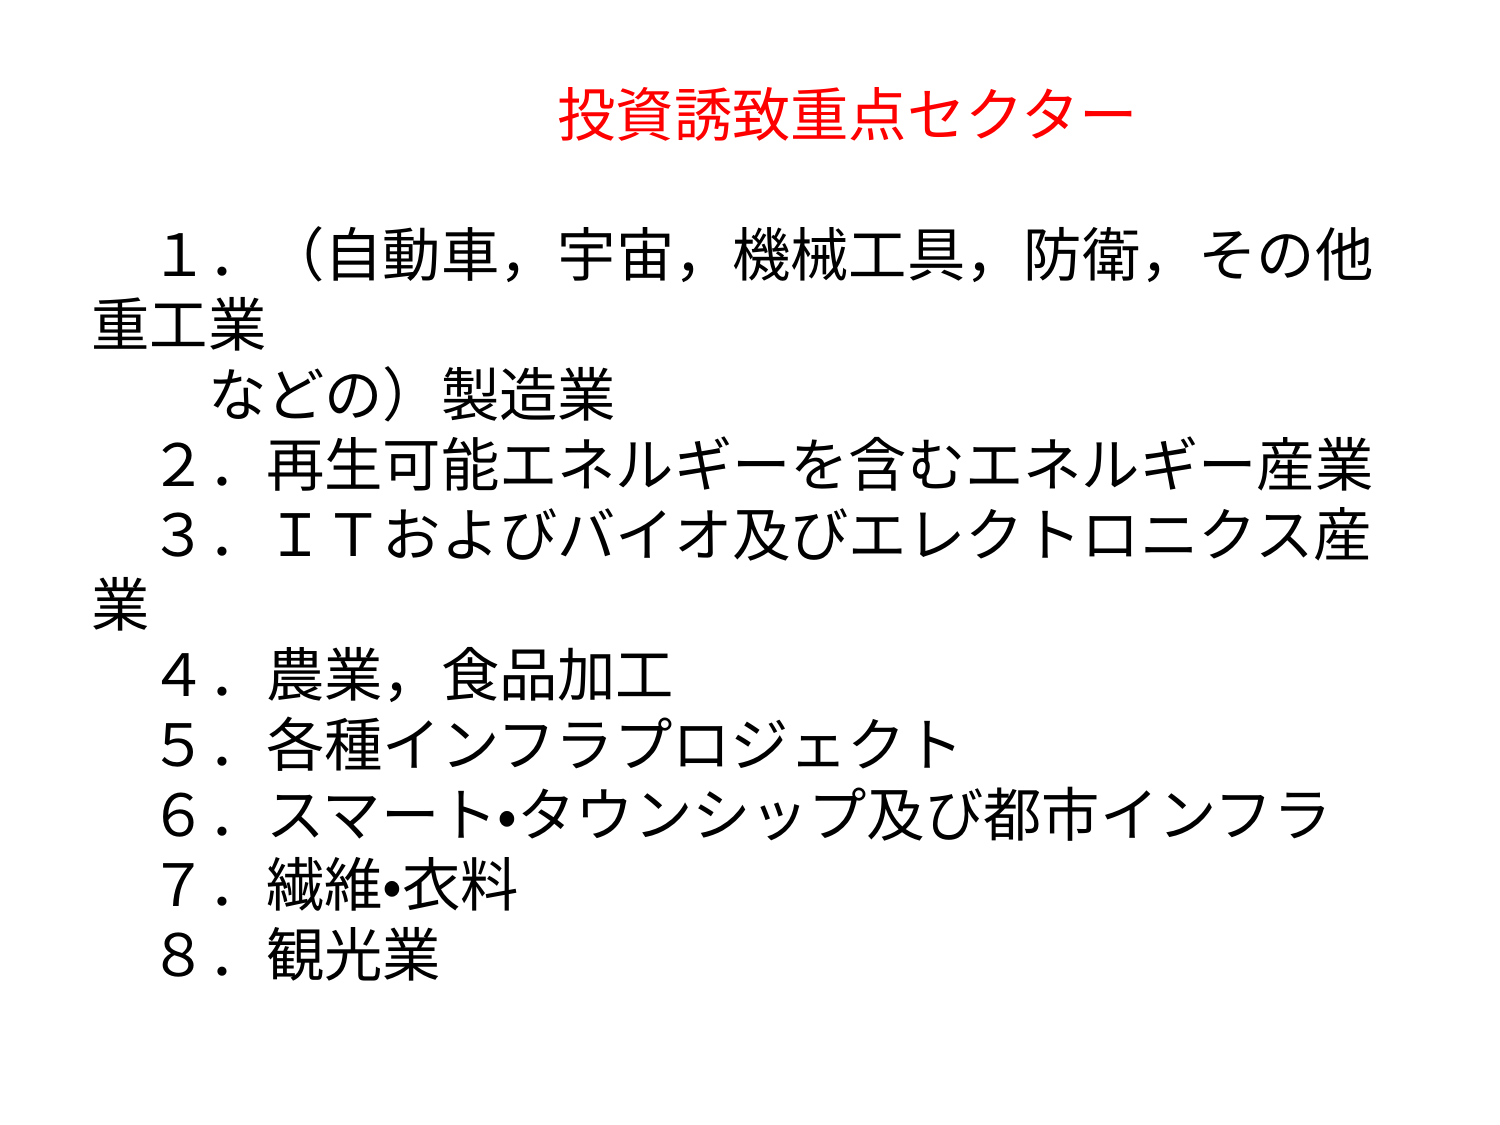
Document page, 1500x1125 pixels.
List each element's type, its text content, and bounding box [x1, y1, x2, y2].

title 投資誘致重点セクター １．（自動車，宇宙，機械工具，防衛，その他重工業 などの）製造業 ２．再生可能エネルギーを含むエネルギー産業 ３．ＩＴおよびバイオ及びエレクトロニクス産業 ４．農業，食品加工 ５．各種インフラプロジェクト ６．スマート・タウンシップ及び都市インフラ ７．繊維・衣料 ８．観光業 [76, 66, 1425, 1000]
